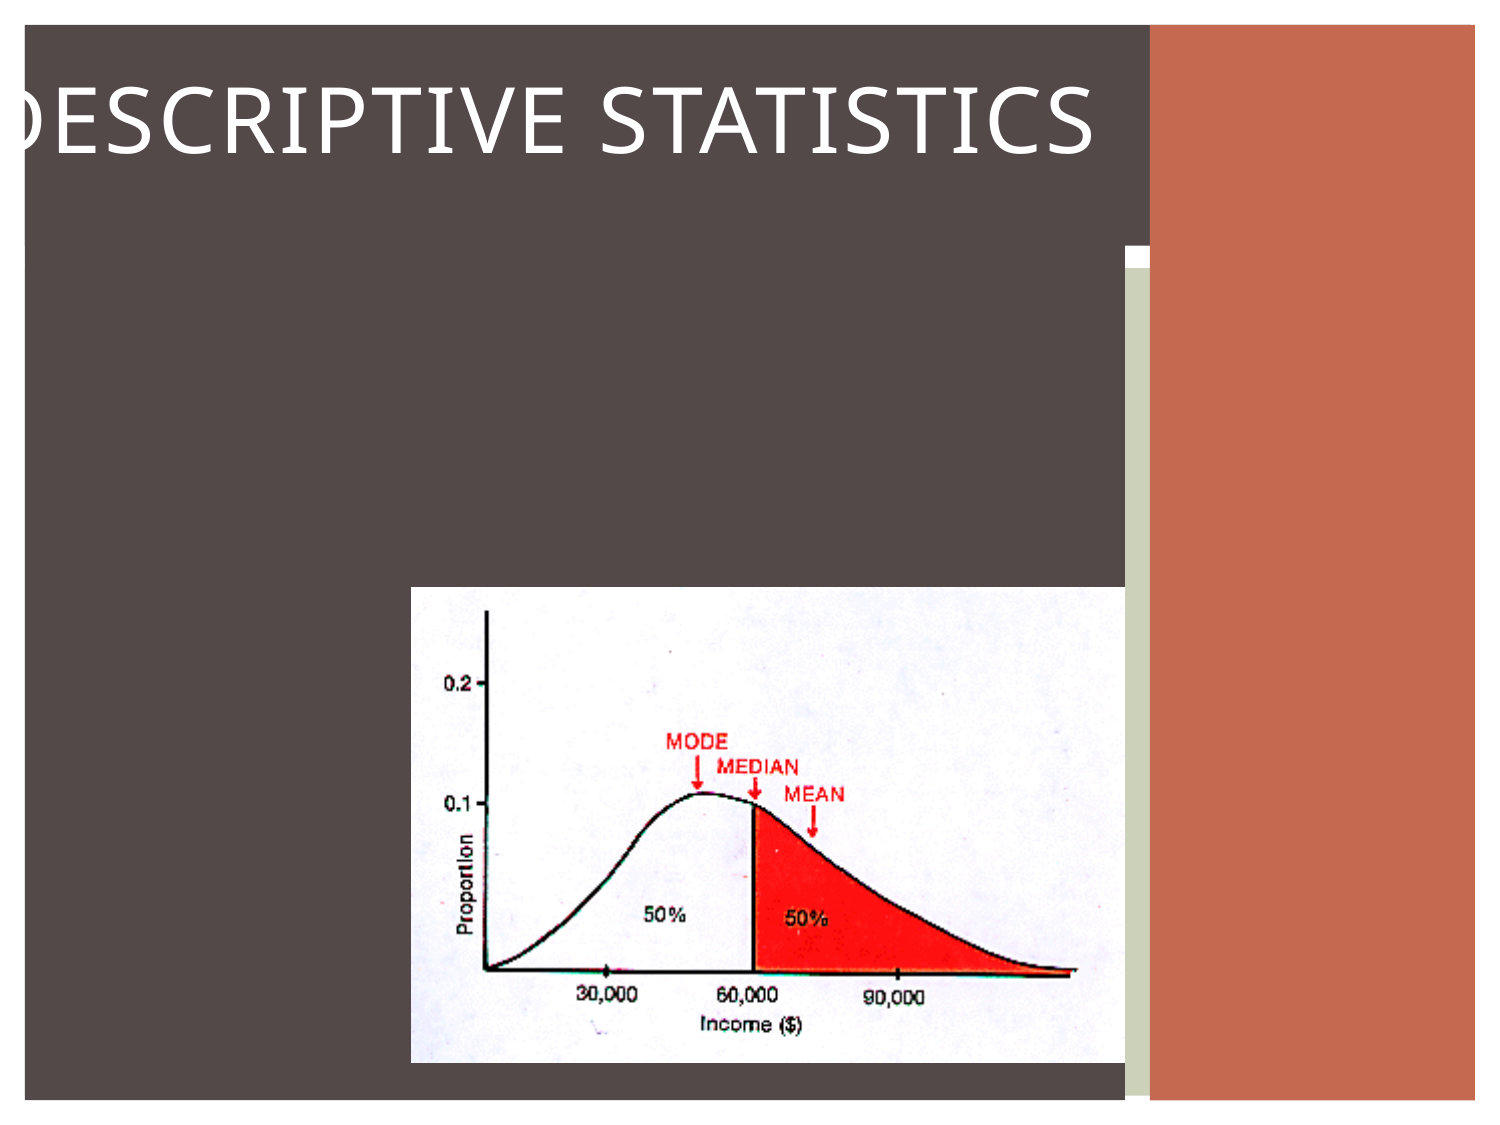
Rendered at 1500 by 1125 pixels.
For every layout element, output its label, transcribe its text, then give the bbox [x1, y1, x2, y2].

title Descriptive Statistics [0, 0, 1113, 238]
picture [411, 587, 1126, 1063]
